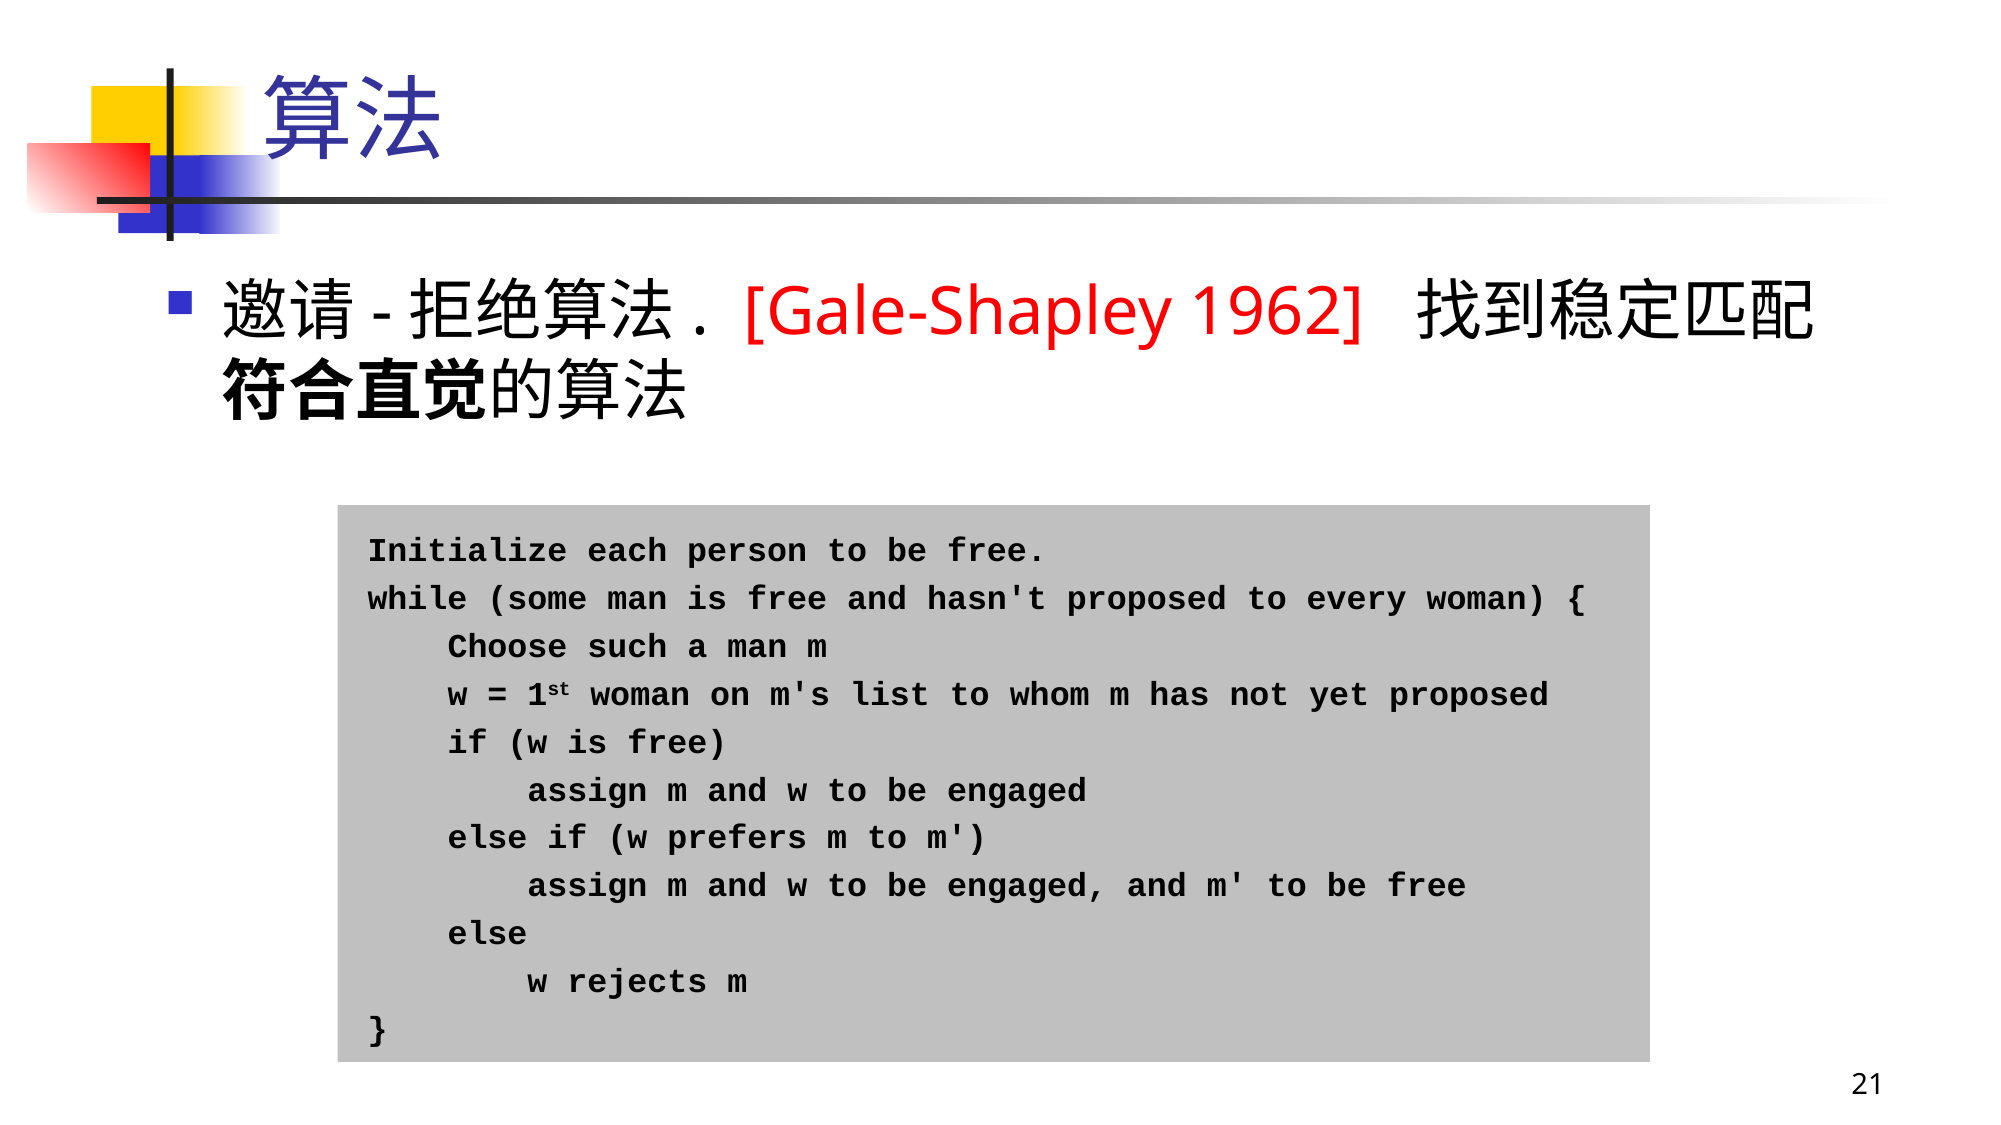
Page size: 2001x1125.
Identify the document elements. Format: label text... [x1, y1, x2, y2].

text_box Initialize each person to be free. while (some man is free and hasn't proposed to every woman) { Choose such a man m w = 1st woman on m's list to whom m has not yet proposed if (w is free) assign m and w to be engaged else if (w prefers m to m') assign m and w to be engaged, and m' to be free else w rejects m } [337, 505, 1650, 1062]
list 邀请-拒绝算法. [Gale-Shapley 1962] 找到稳定匹配符合直觉的算法 [150, 260, 1851, 936]
title 算法 [246, 54, 1526, 179]
slide_number 21 [1483, 1037, 1900, 1113]
